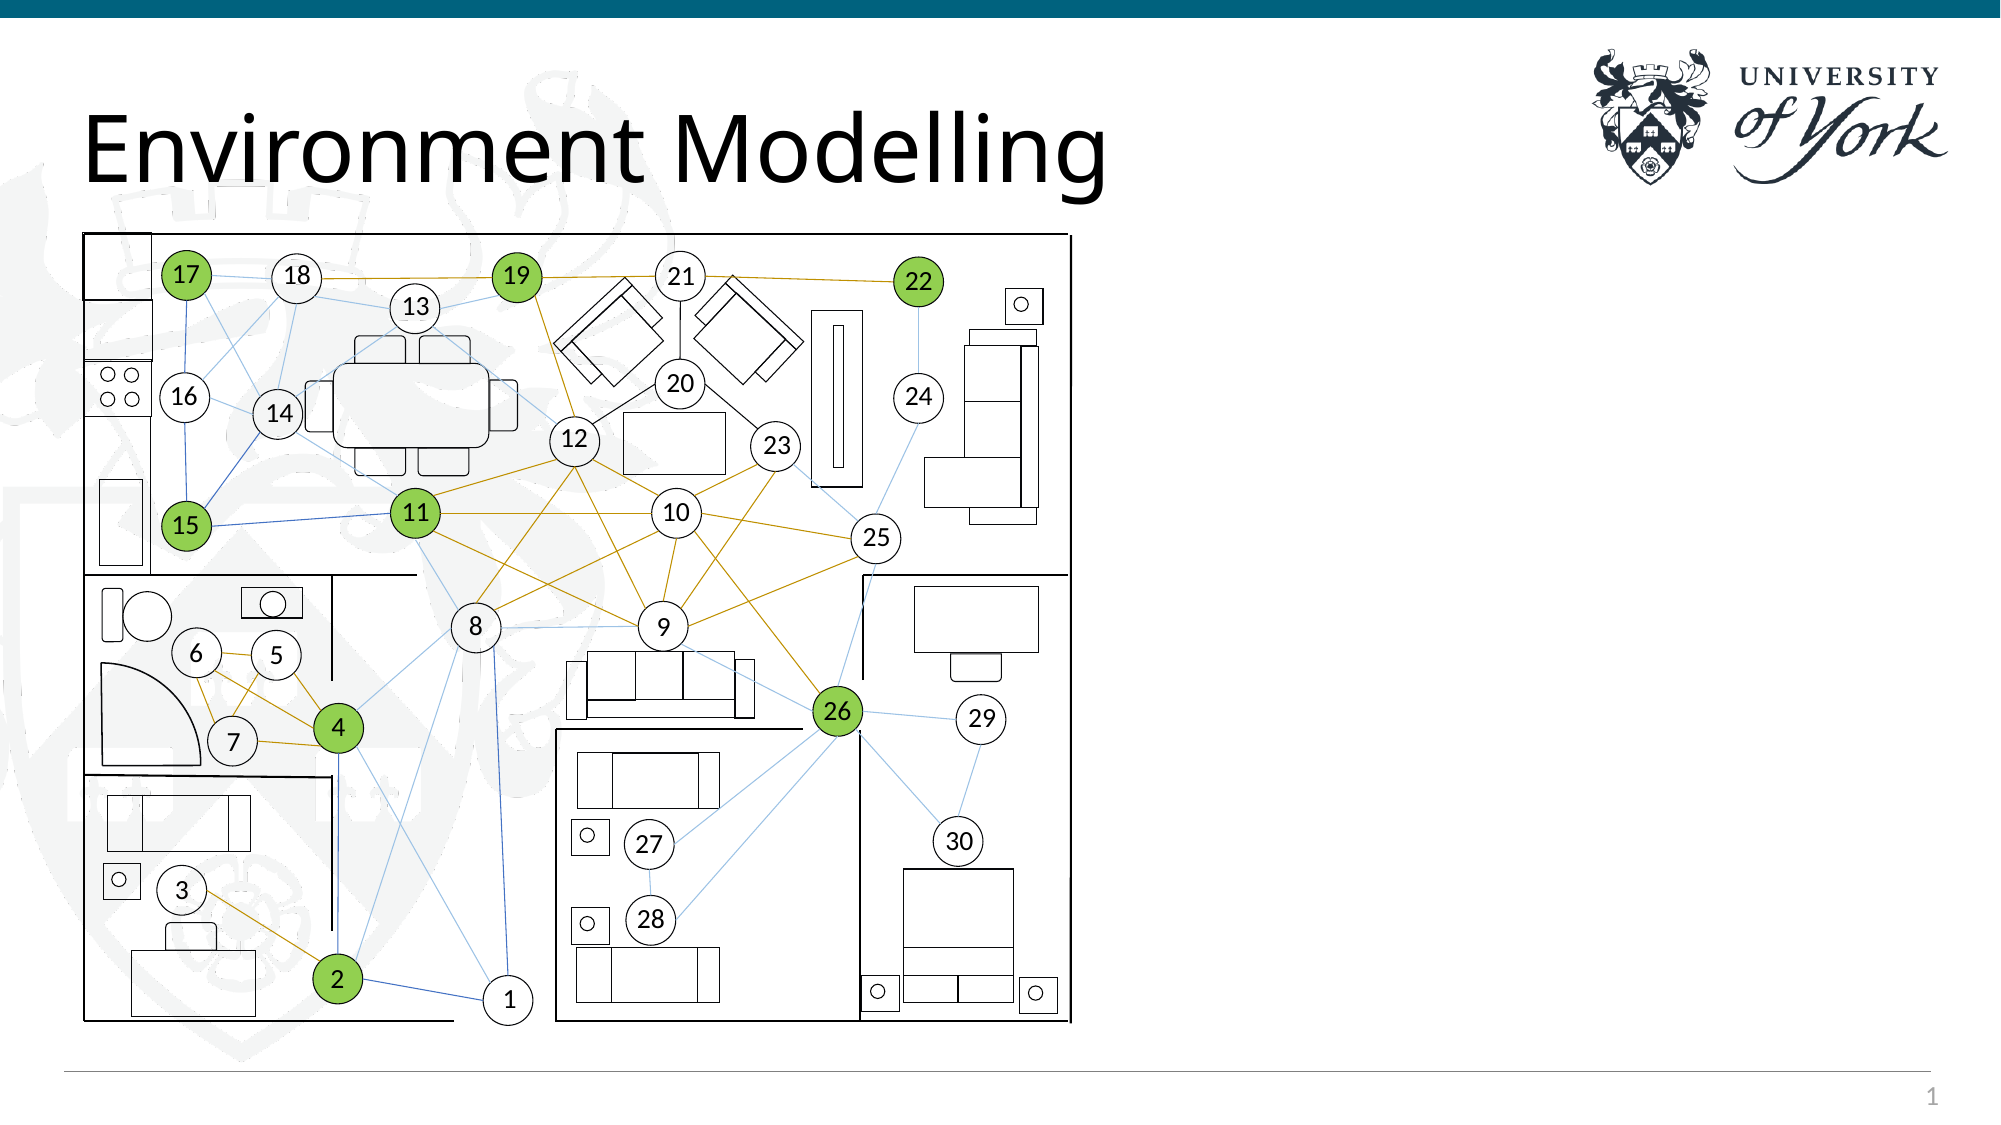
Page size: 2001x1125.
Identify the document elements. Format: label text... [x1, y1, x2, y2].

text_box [0, 232, 1072, 1026]
title Environment Modelling [64, 89, 1133, 216]
